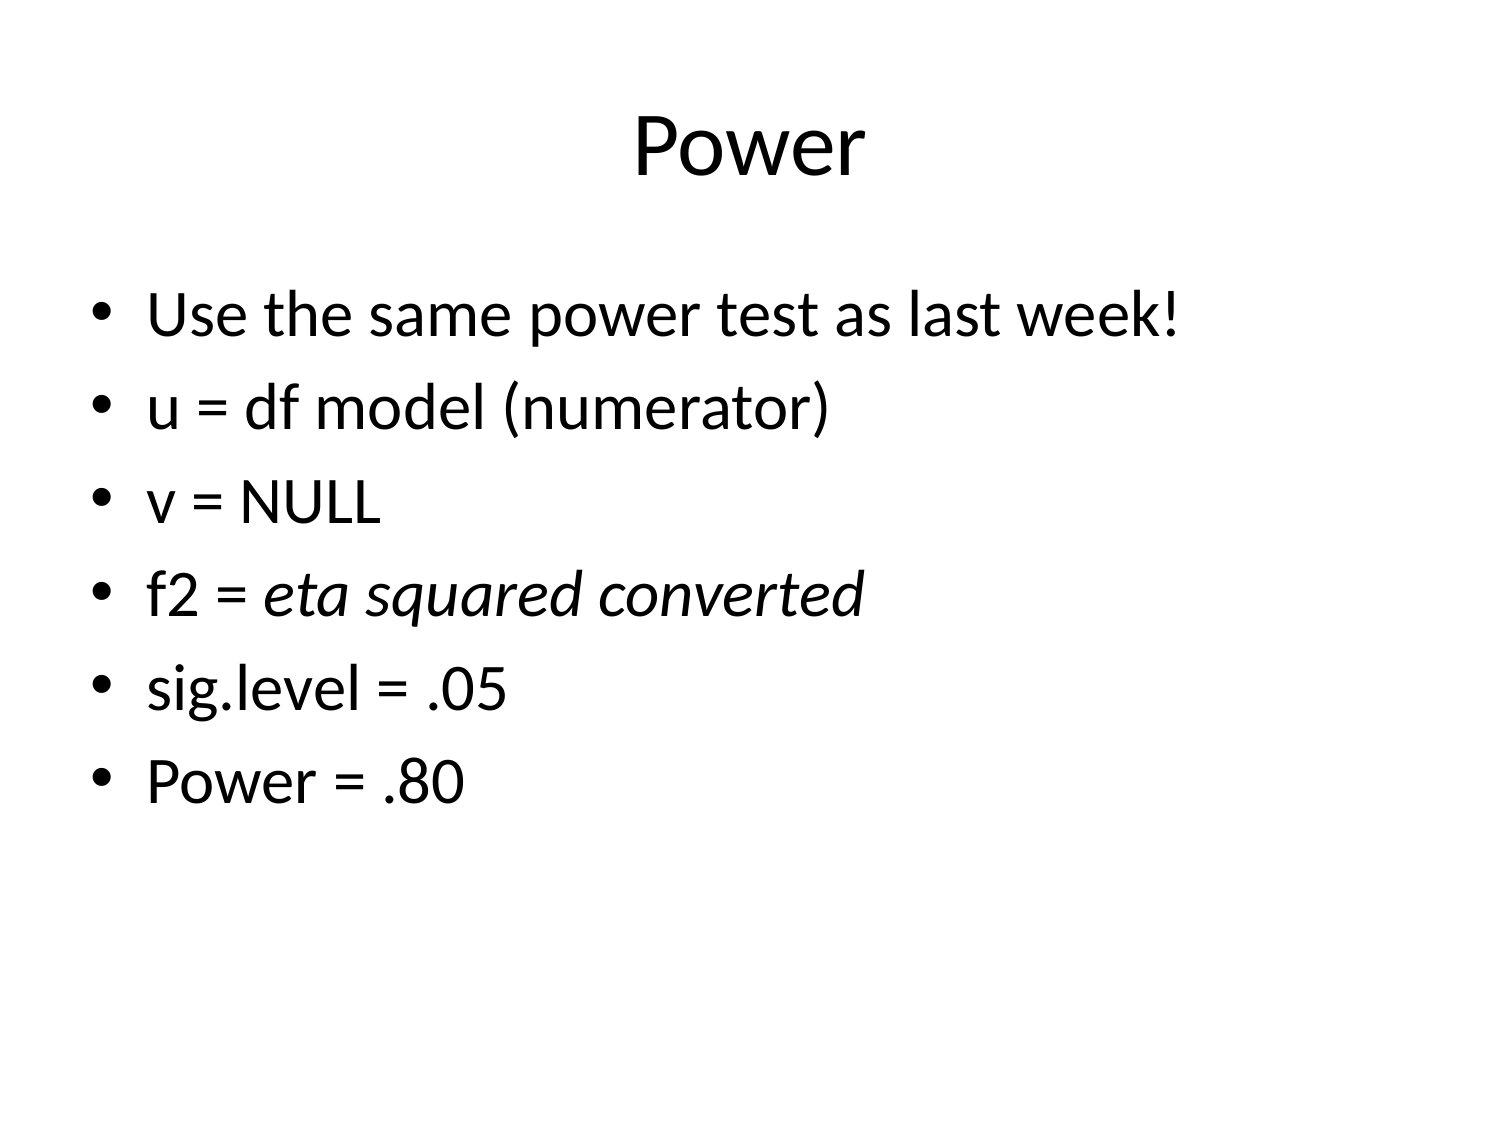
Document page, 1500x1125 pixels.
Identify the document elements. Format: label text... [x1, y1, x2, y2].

list Use the same power test as last week! u = df model (numerator) v = NULL f2 = eta squared converted sig.level = .05 Power = .80 [75, 262, 1425, 1005]
title Power [75, 45, 1425, 233]
